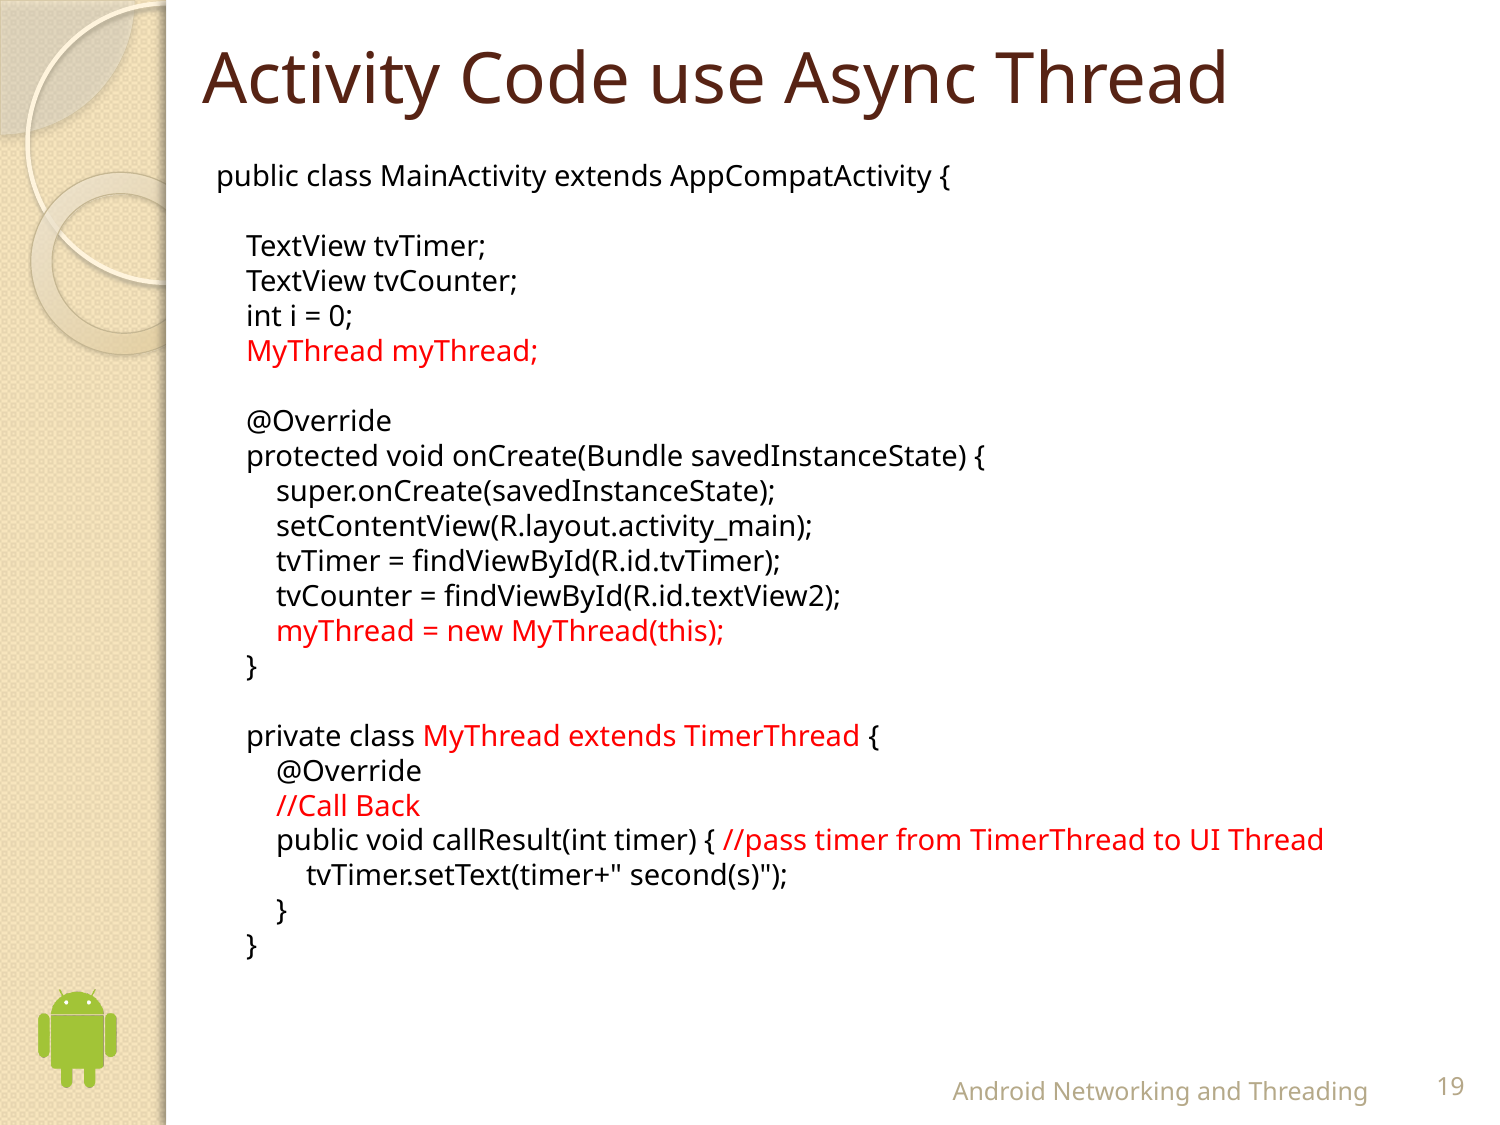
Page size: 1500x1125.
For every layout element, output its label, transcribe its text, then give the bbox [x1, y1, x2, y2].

footer Android Networking and Threading [937, 1034, 1413, 1113]
list public class MainActivity extends AppCompatActivity { TextView tvTimer; TextView tvCounter; int i = 0; MyThread myThread; @Override protected void onCreate(Bundle savedInstanceState) { super.onCreate(savedInstanceState); setContentView(R.layout.activity_main); tvTimer = findViewById(R.id.tvTimer); tvCounter = findViewById(R.id.textView2); myThread = new MyThread(this); } private class MyThread extends TimerThread { @Override //Call Back public void callResult(int timer) { //pass timer from TimerThread to UI Thread tvTimer.setText(timer+" second(s)"); } } [187, 149, 1438, 1038]
title Activity Code use Async Thread [187, 0, 1418, 149]
picture [24, 987, 125, 1088]
slide_number 19 [1413, 1034, 1488, 1113]
